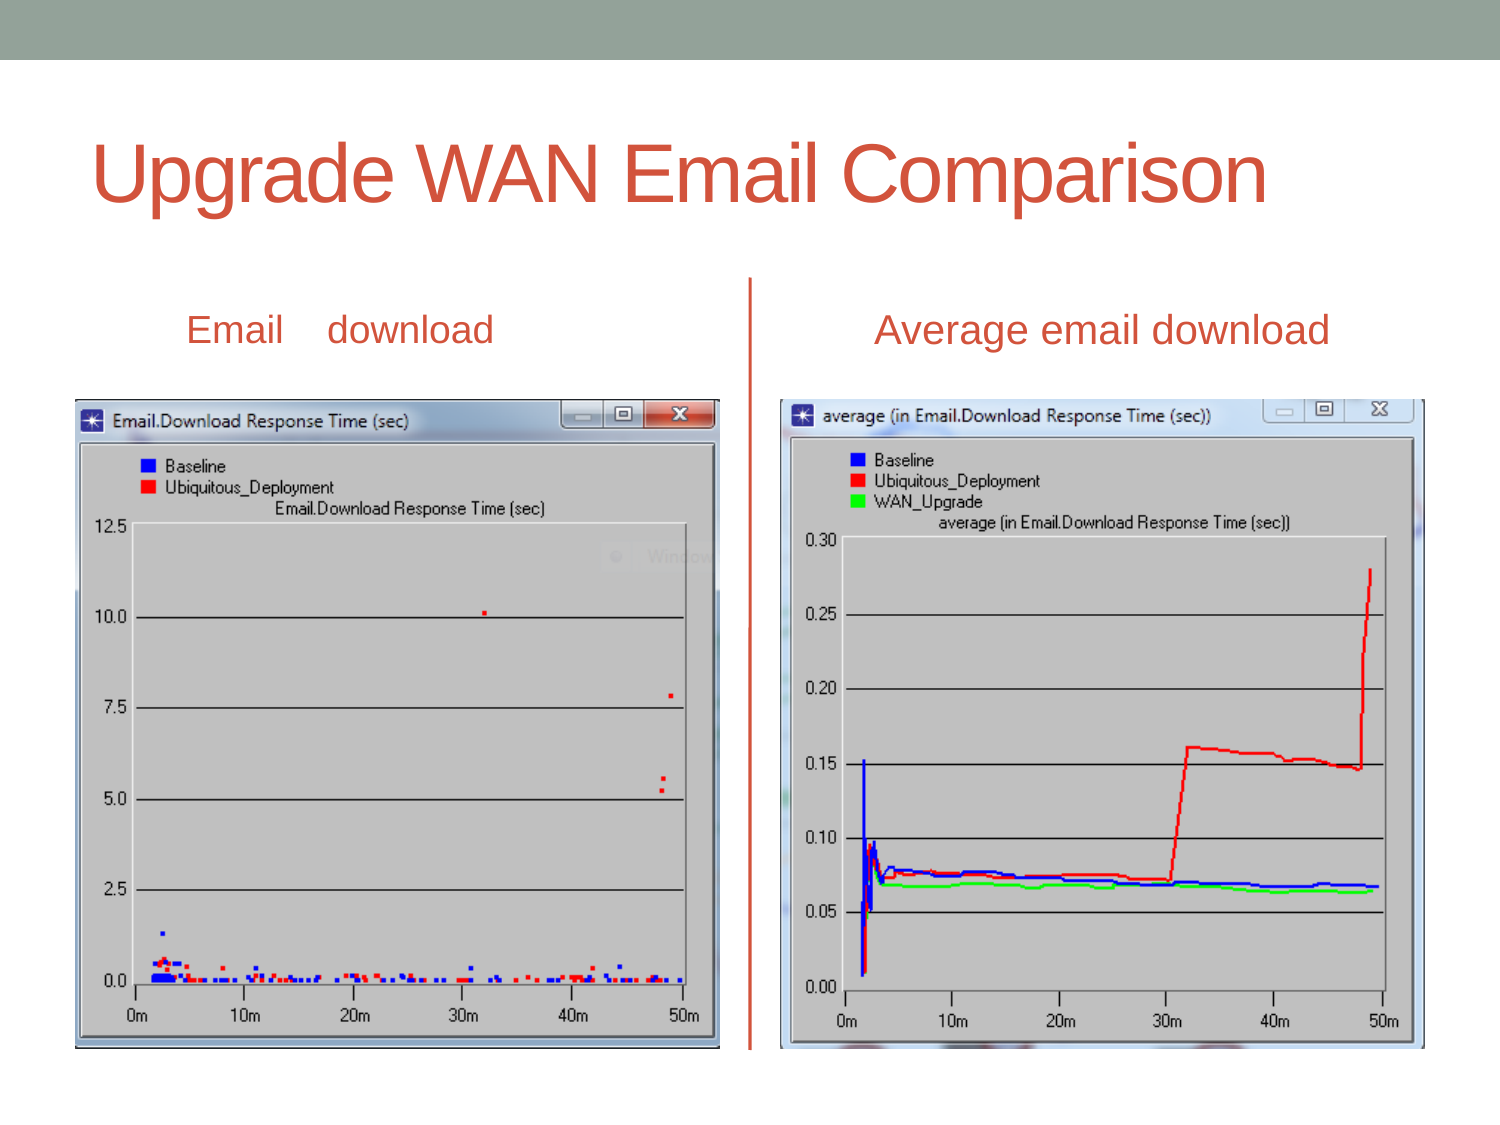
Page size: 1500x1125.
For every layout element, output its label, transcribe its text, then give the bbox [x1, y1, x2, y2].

title Upgrade WAN Email Comparison [75, 87, 1425, 250]
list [74, 399, 721, 1049]
list Average email download [780, 275, 1425, 380]
list Email download [75, 275, 720, 380]
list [779, 399, 1426, 1049]
